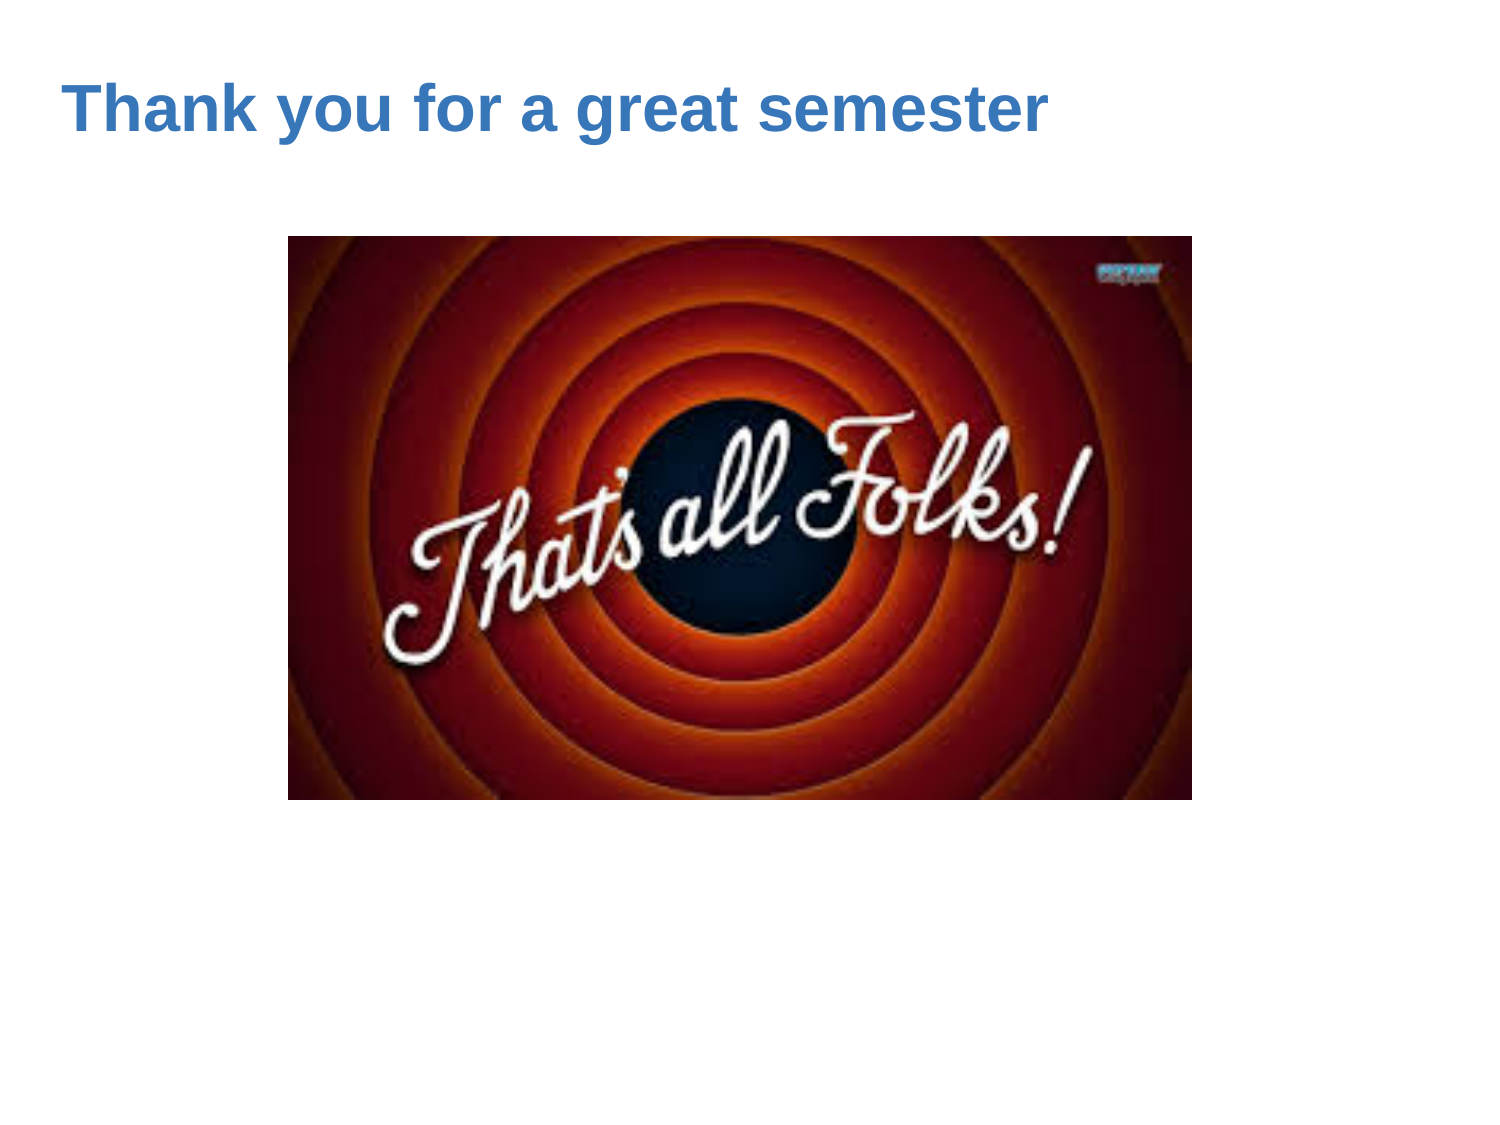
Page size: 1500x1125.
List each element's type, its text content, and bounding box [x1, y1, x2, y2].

text_box Thank you for a great semester [46, 57, 1447, 158]
picture [288, 236, 1192, 800]
